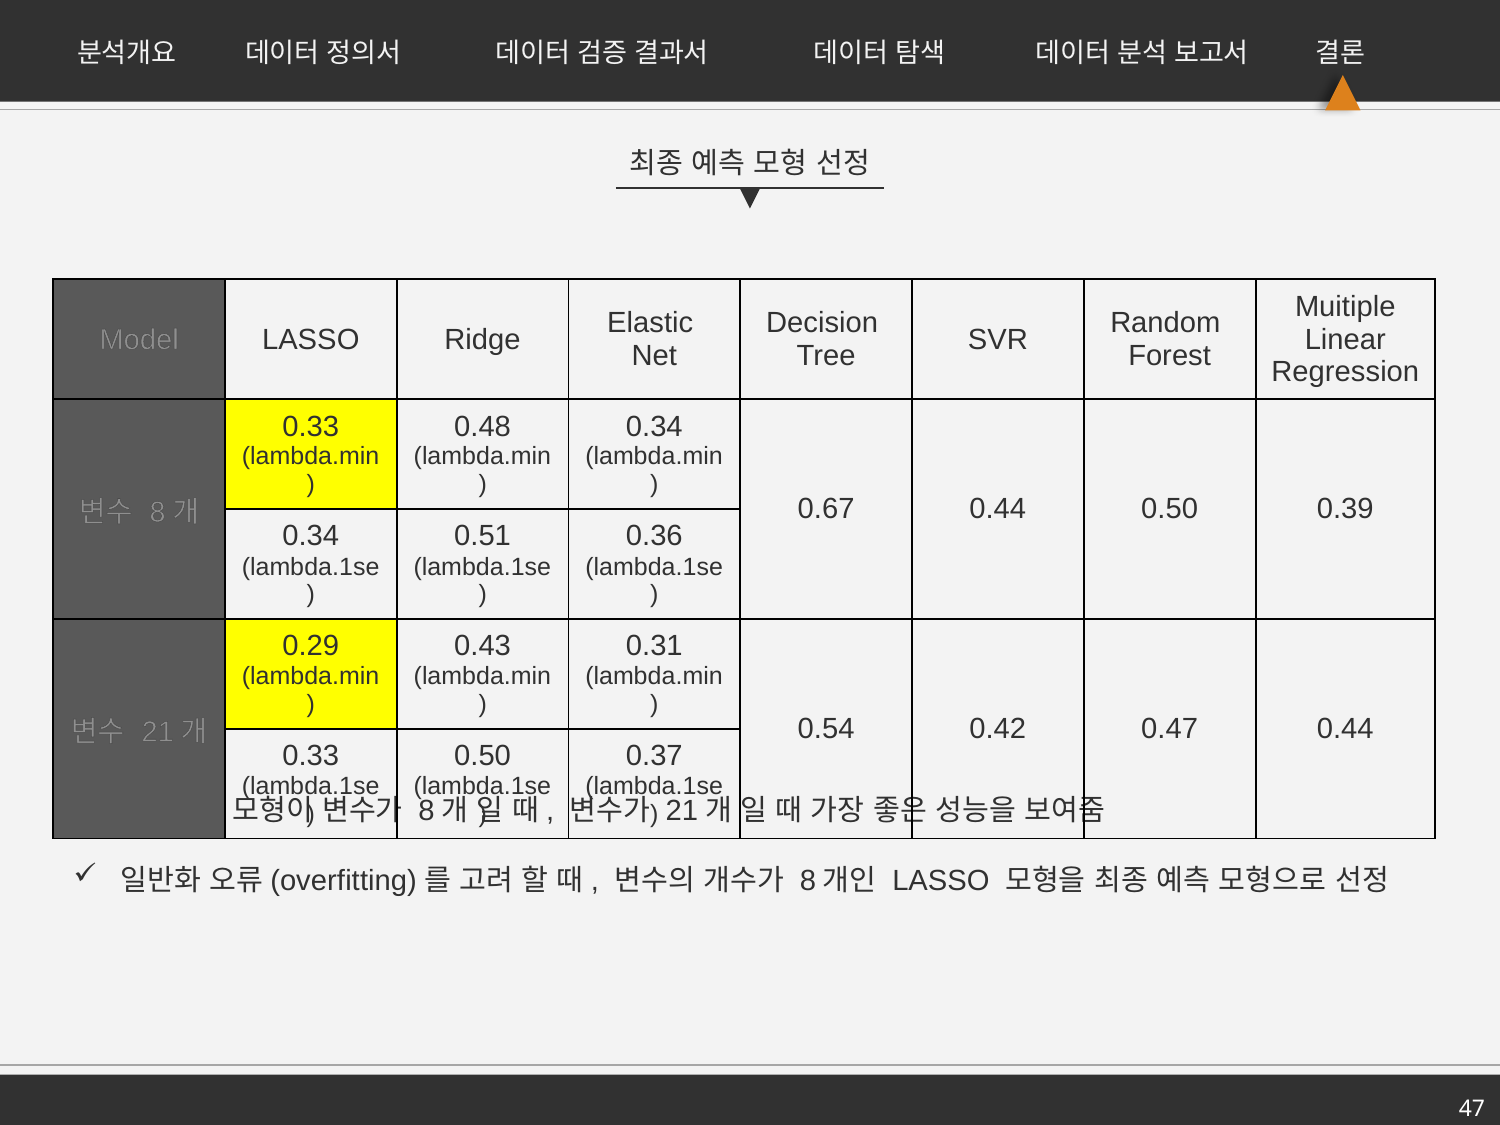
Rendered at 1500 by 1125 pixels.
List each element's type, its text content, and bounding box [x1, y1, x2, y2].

table_cell 0.42 [913, 620, 1083, 838]
table_cell 0.48 (lambda.min) [398, 400, 568, 508]
table_header Muitiple Linear Regression [1257, 280, 1434, 398]
table_cell 0.29 (lambda.min) [226, 620, 396, 728]
table_cell 0.33 (lambda.min) [226, 400, 396, 508]
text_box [601, 136, 899, 209]
table_cell 0.39 [1257, 400, 1434, 618]
table_cell 0.47 [1085, 620, 1255, 838]
text_box LASSO 모형이 변수가 8개 일 때, 변수가 21개 일 때 가장 좋은 성능을 보여줌 일반화 오류(overfitting)를 고려 할 때, 변수의 개수가 8개인 LASSO 모형을 최종 예측 모형으로 선정 [58, 783, 1500, 904]
table_cell 0.34 (lambda.1se) [226, 510, 396, 618]
table_header Model [54, 280, 224, 398]
table_cell 0.37 (lambda.1se) [569, 730, 739, 838]
table_header Decision Tree [741, 280, 911, 398]
table_header Random Forest [1085, 280, 1255, 398]
table_cell 0.54 [741, 620, 911, 838]
slide_number 47 [1175, 1085, 1500, 1125]
table_cell 0.44 [1257, 620, 1434, 838]
table_cell 0.33 (lambda.1se) [226, 730, 396, 838]
table_cell 0.50 [1085, 400, 1255, 618]
table_header SVR [913, 280, 1083, 398]
table_cell 0.50 (lambda.1se) [398, 730, 568, 838]
table_header LASSO [226, 280, 396, 398]
table_header Ridge [398, 280, 568, 398]
table_cell 0.34 (lambda.min) [569, 400, 739, 508]
text_box [0, 1073, 1500, 1125]
table_cell 0.36 (lambda.1se) [569, 510, 739, 618]
table_cell 변수 8개 [54, 400, 224, 618]
table_cell 0.51 (lambda.1se) [398, 510, 568, 618]
table_cell 0.31 (lambda.min) [569, 620, 739, 728]
table_cell 0.43 (lambda.min) [398, 620, 568, 728]
table_header Elastic Net [569, 280, 739, 398]
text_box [0, 0, 1500, 111]
table_cell 0.44 [913, 400, 1083, 618]
table_cell 0.67 [741, 400, 911, 618]
table_cell 변수 21개 [54, 620, 224, 838]
